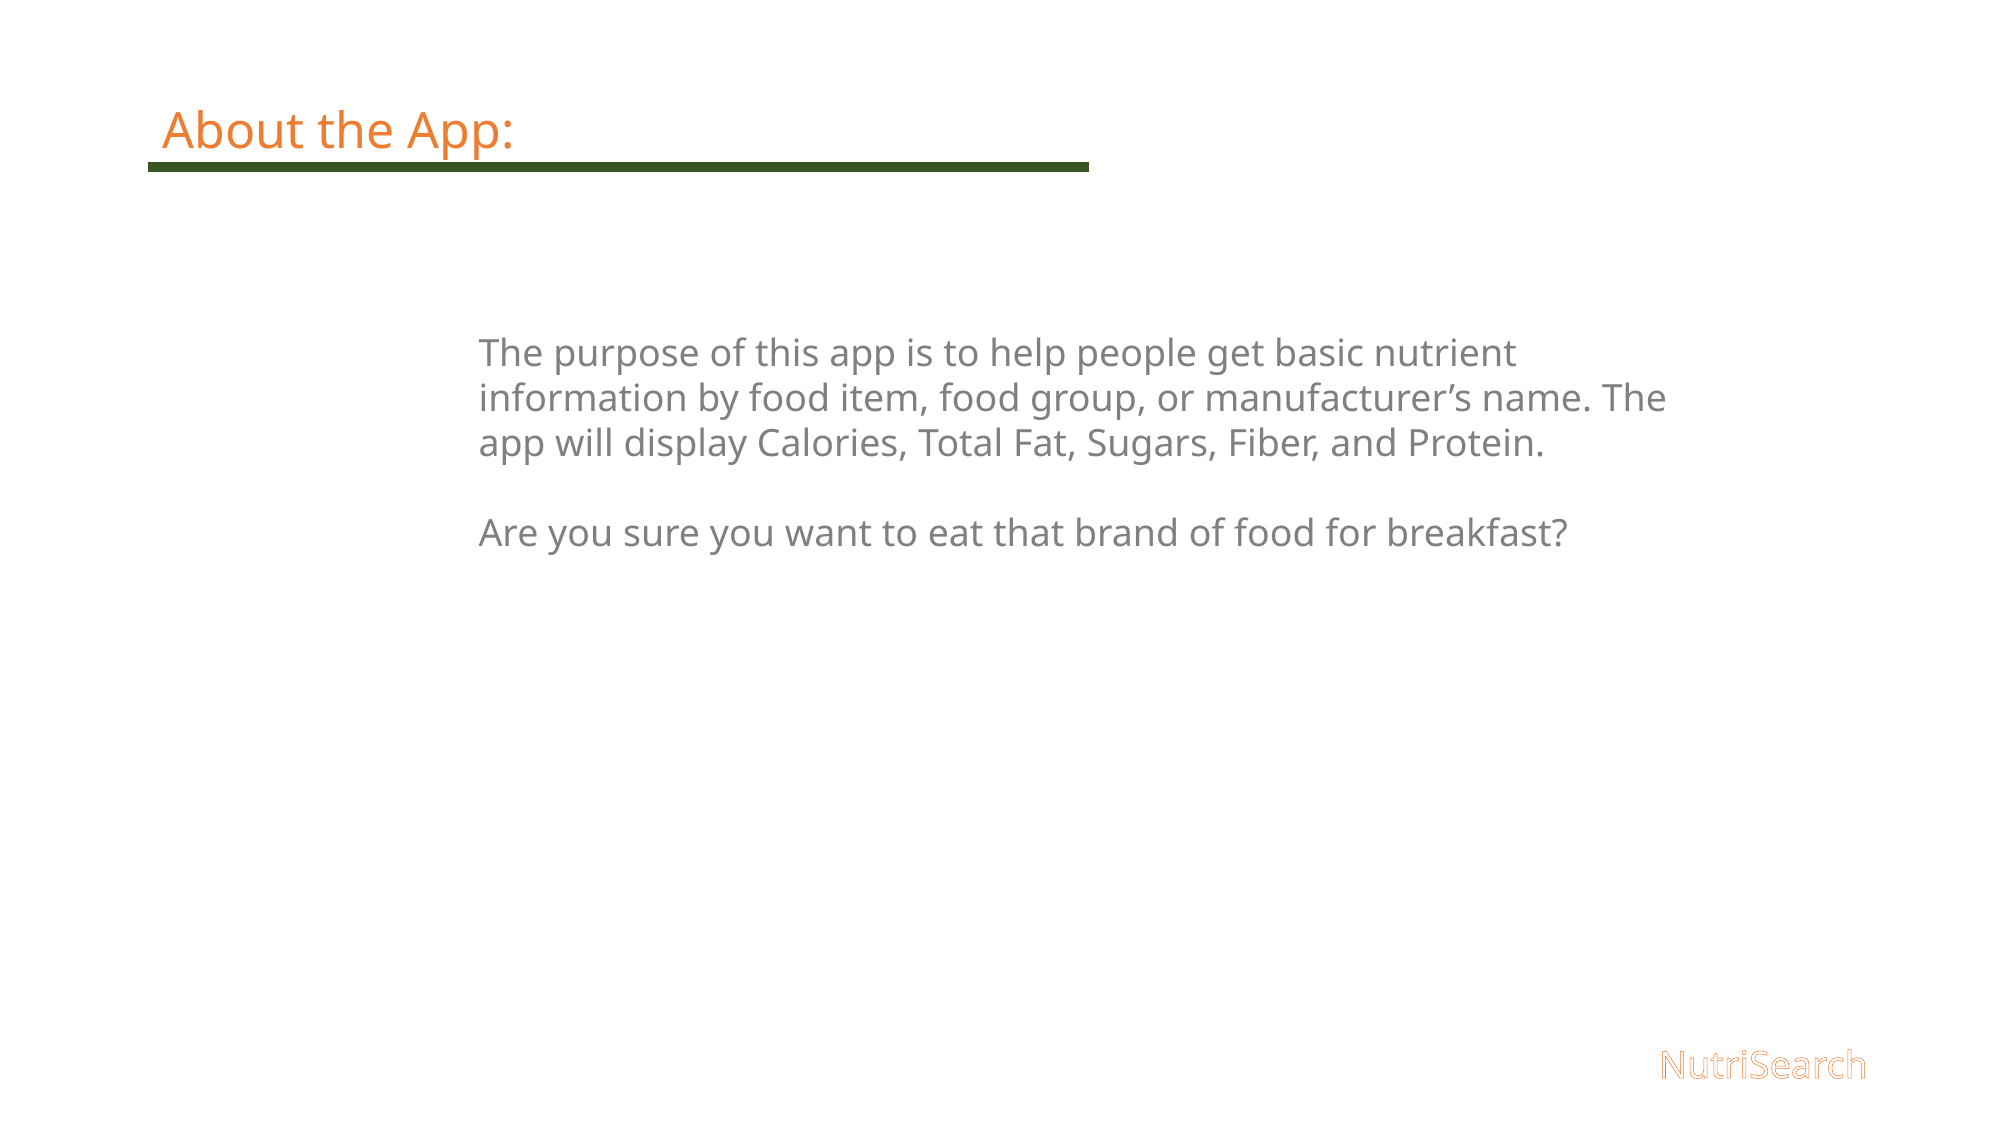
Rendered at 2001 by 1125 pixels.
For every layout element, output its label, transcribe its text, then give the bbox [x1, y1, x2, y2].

text_box About the App: [147, 91, 1090, 167]
text_box The purpose of this app is to help people get basic nutrient information by food item, food group, or manufacturer’s name. The app will display Calories, Total Fat, Sugars, Fiber, and Protein. Are you sure you want to eat that brand of food for breakfast? [463, 321, 1716, 562]
text_box NutriSearch [1643, 1033, 1909, 1093]
